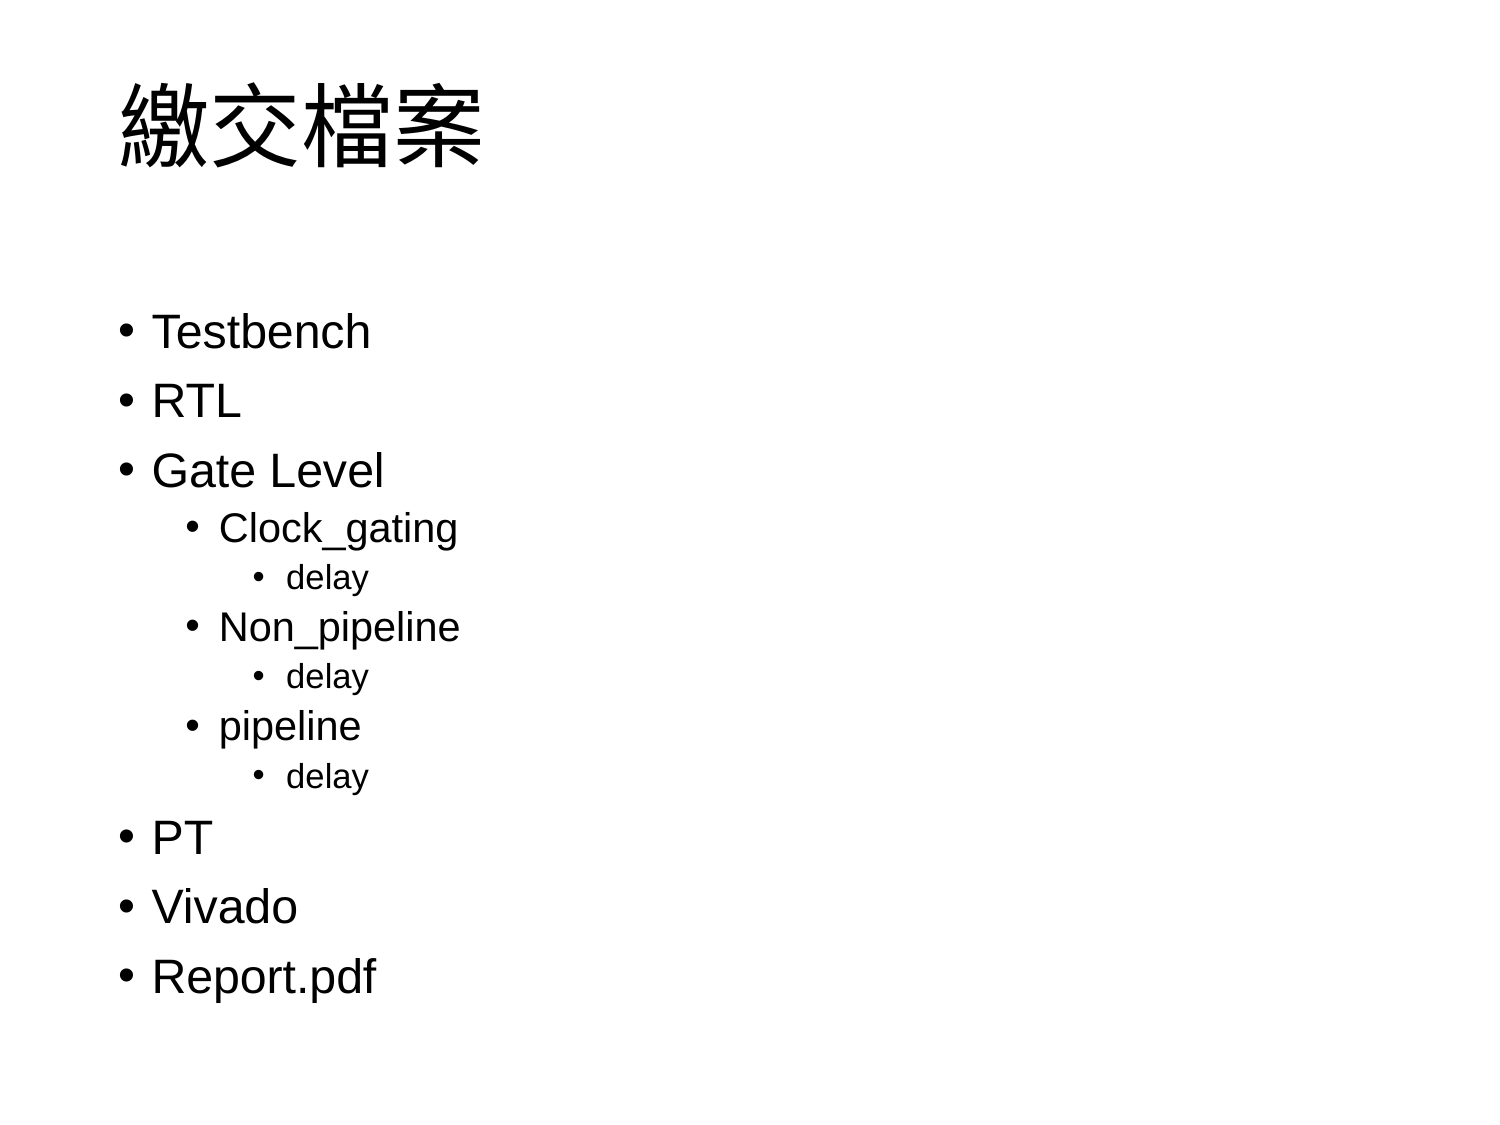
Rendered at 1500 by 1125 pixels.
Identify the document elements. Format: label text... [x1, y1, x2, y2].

title 繳交檔案 [103, 22, 1397, 240]
list Testbench RTL Gate Level Clock_gating delay Non_pipeline delay pipeline delay PT Vivado Report.pdf [103, 299, 1397, 1014]
